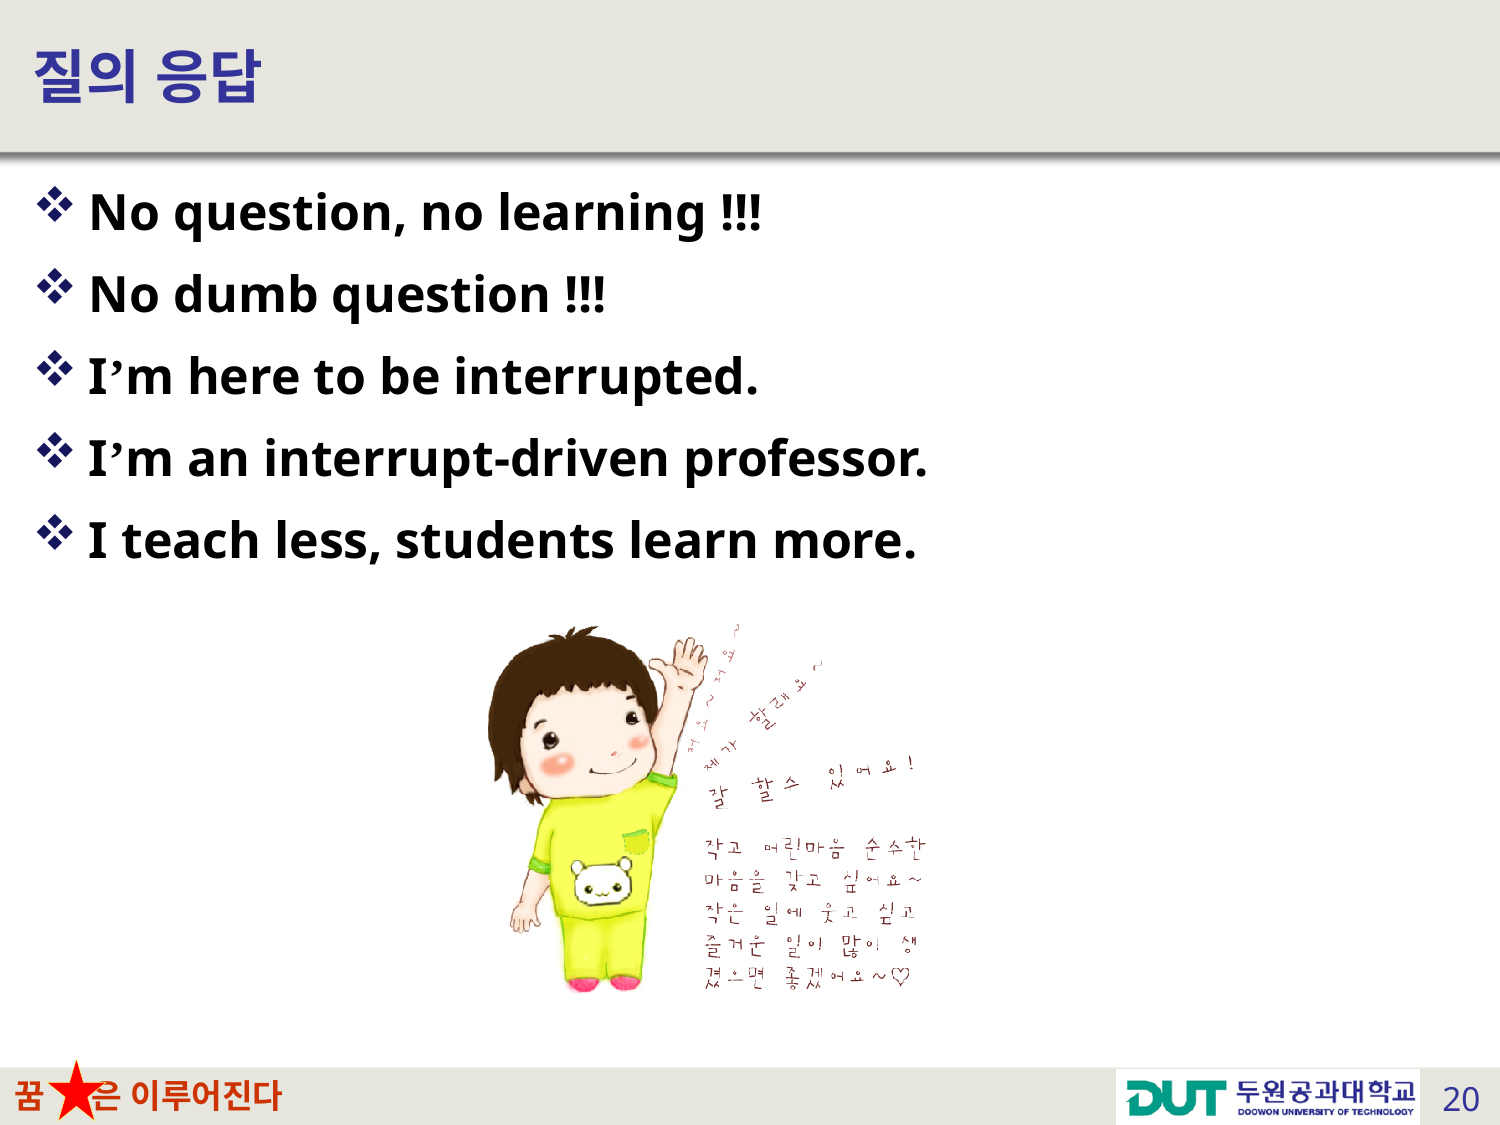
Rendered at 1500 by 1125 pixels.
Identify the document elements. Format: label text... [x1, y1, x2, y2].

title 질의 응답 [17, 8, 1483, 142]
list No question, no learning !!! No dumb question !!! I’m here to be interrupted. I’m an interrupt-driven professor. I teach less, students learn more. [17, 160, 1487, 1067]
picture [0, 1066, 1500, 1125]
picture [100, 1085, 113, 1090]
picture [0, 0, 1500, 173]
picture [480, 609, 933, 1009]
